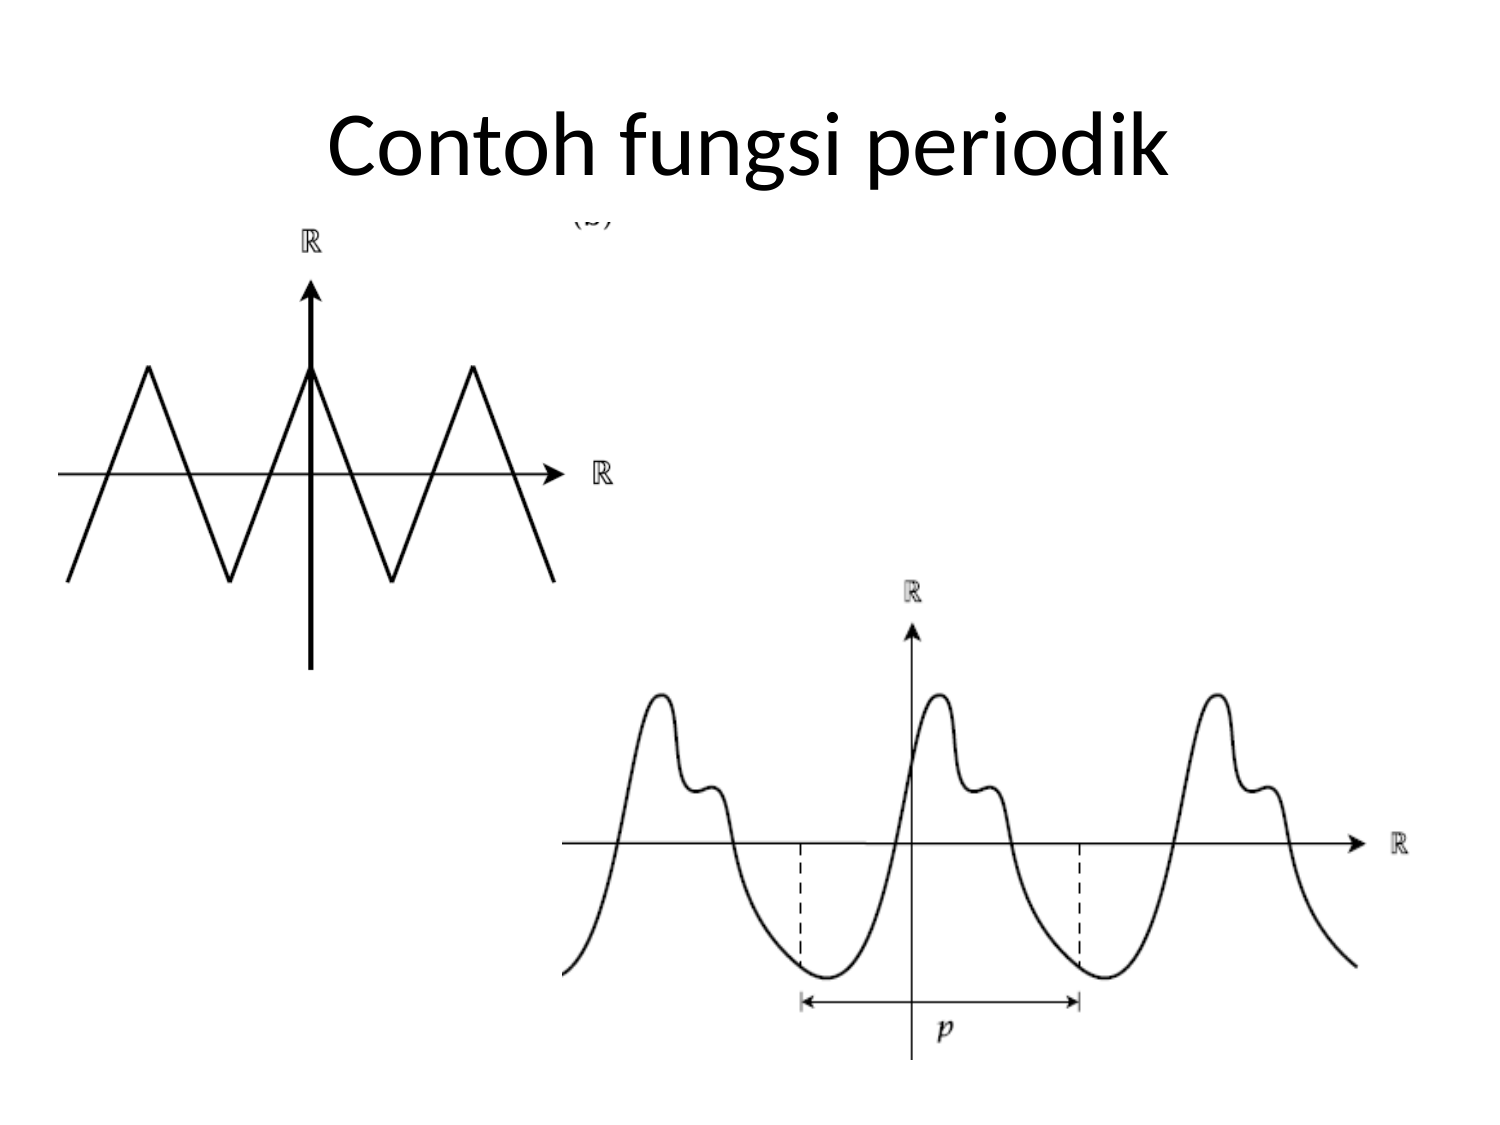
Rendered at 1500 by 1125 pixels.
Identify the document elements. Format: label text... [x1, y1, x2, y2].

picture [58, 222, 1442, 1060]
title Contoh fungsi periodik [75, 45, 1425, 233]
